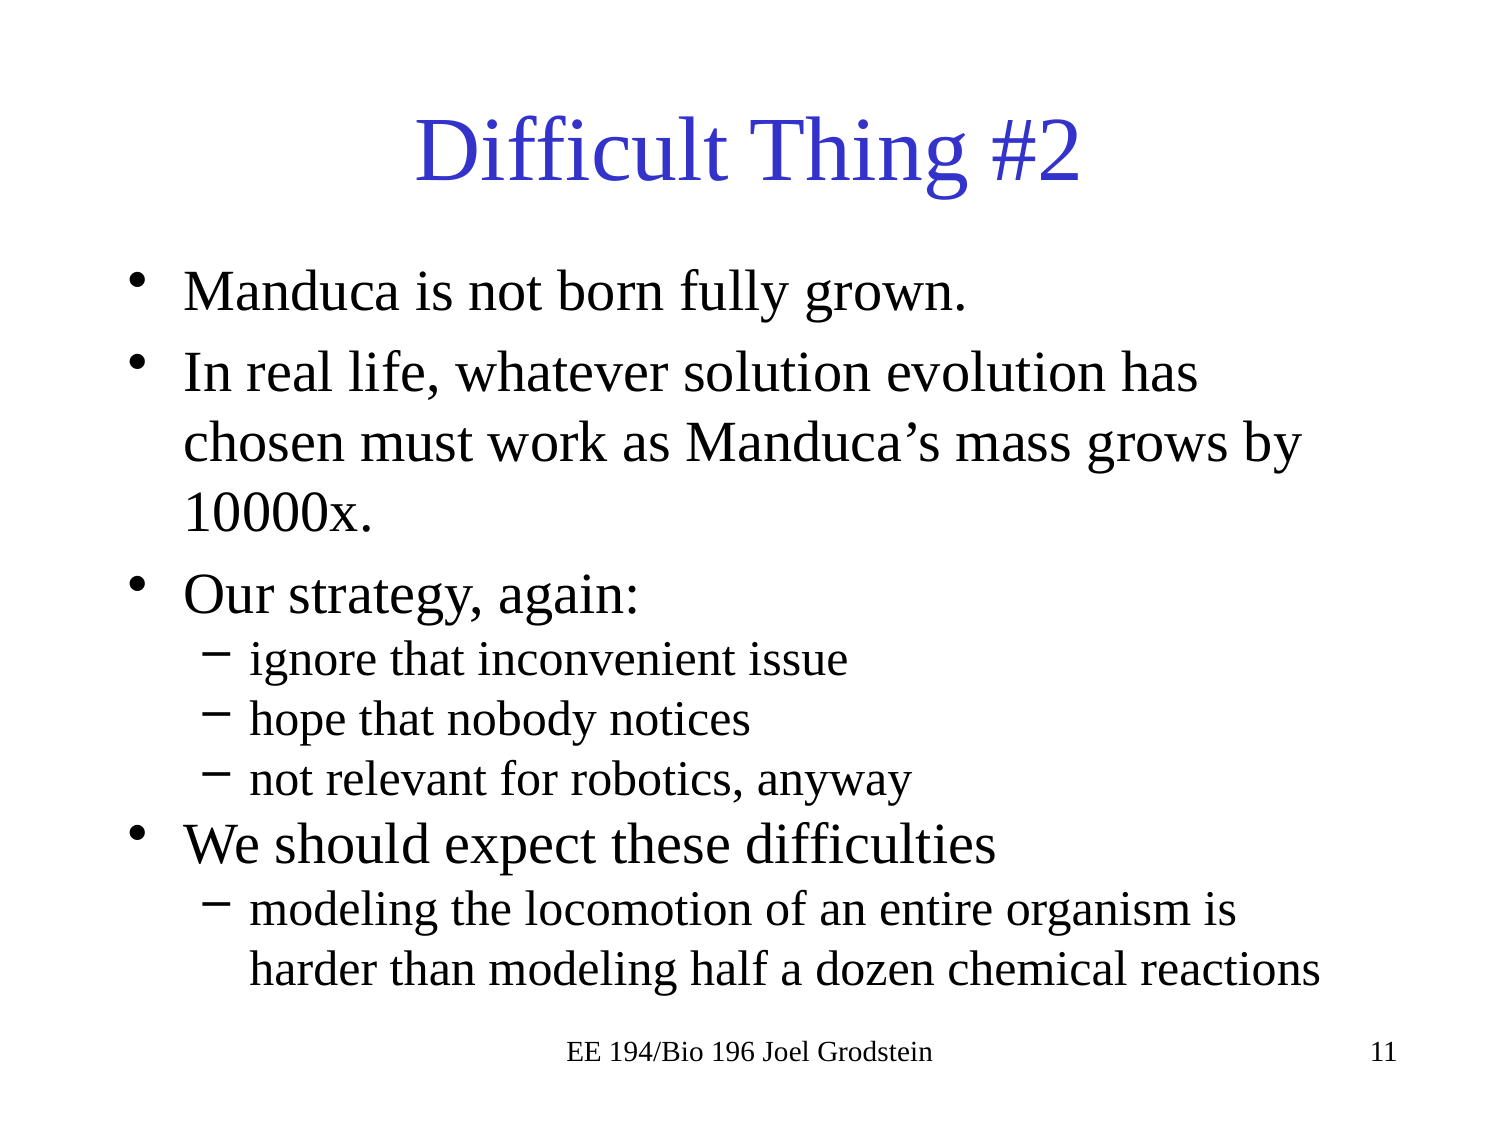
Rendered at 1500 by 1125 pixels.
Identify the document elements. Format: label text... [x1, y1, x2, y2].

footer EE 194/Bio 196 Joel Grodstein [512, 1024, 988, 1101]
title Difficult Thing #2 [112, 50, 1388, 238]
list Manduca is not born fully grown. In real life, whatever solution evolution has chosen must work as Manduca’s mass grows by 10000x. Our strategy, again: ignore that inconvenient issue hope that nobody notices not relevant for robotics, anyway We should expect these difficulties modeling the locomotion of an entire organism is harder than modeling half a dozen chemical reactions [112, 244, 1388, 970]
